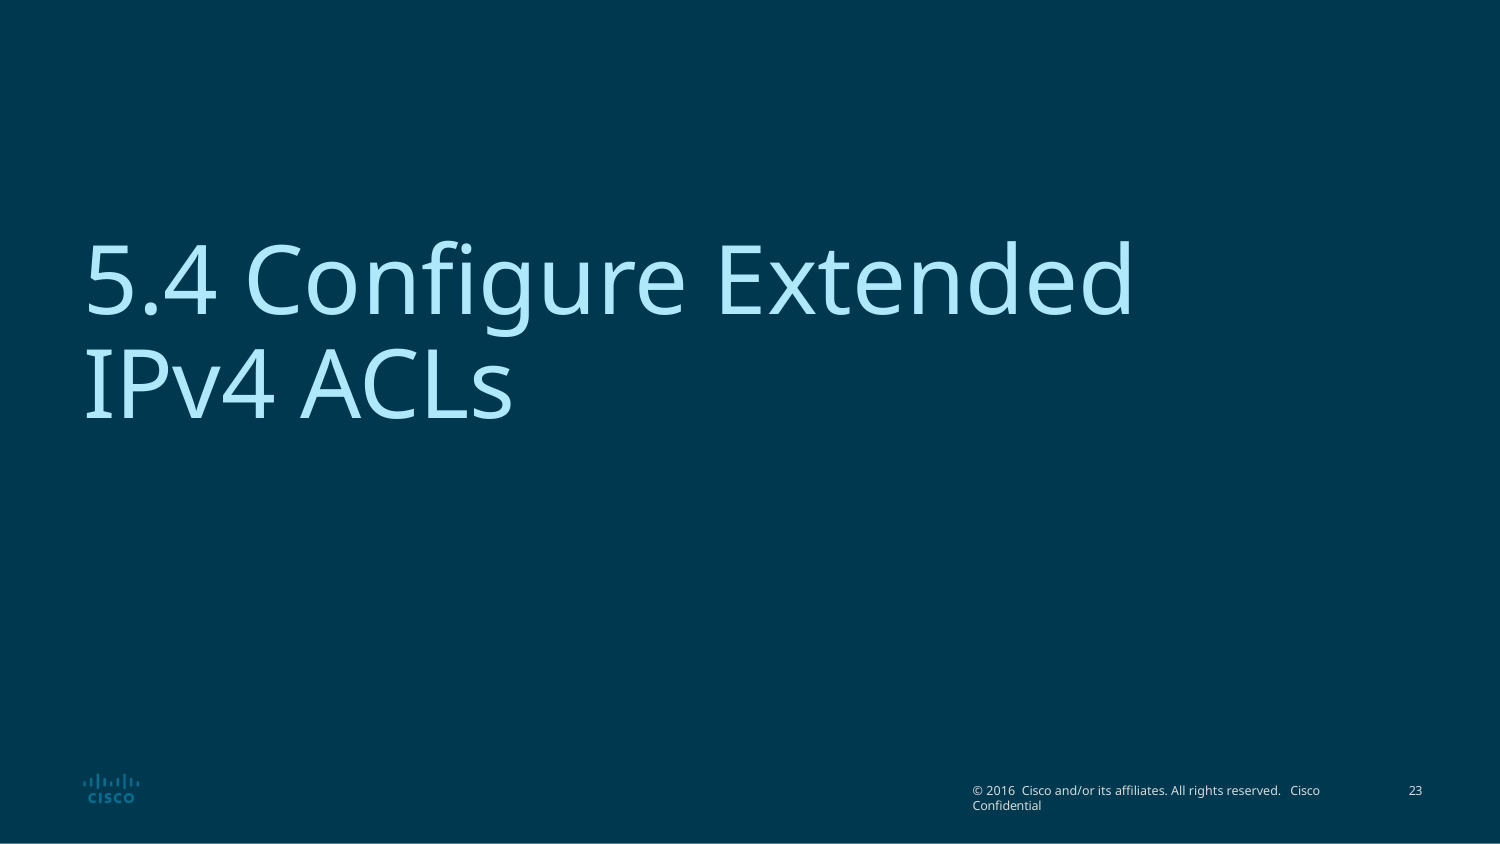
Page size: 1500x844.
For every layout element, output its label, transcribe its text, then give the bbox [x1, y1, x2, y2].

slide_number 10 [1406, 782, 1432, 844]
title 5.4 Configure Extended IPv4 ACLs [81, 215, 1313, 438]
footer © 2016 Cisco and/or its affiliates. All rights reserved. Cisco Confidential [970, 782, 1381, 844]
